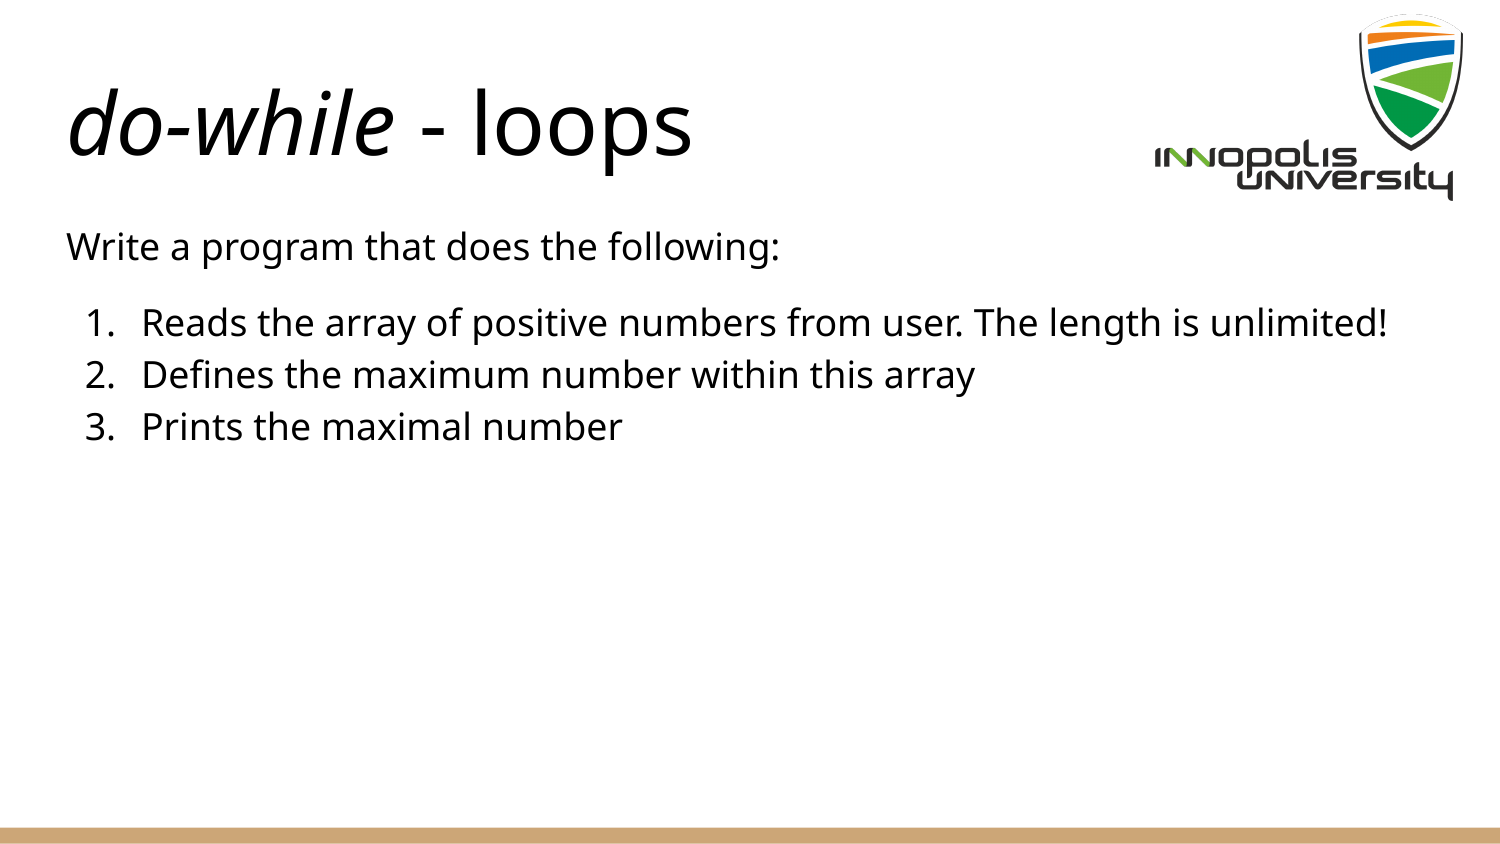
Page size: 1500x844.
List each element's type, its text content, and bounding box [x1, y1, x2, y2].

picture [1155, 14, 1463, 202]
list Write a program that does the following: Reads the array of positive numbers from user. The length is unlimited! Defines the maximum number within this array Prints the maximal number [51, 200, 1449, 752]
title do-while - loops [51, 51, 1150, 189]
